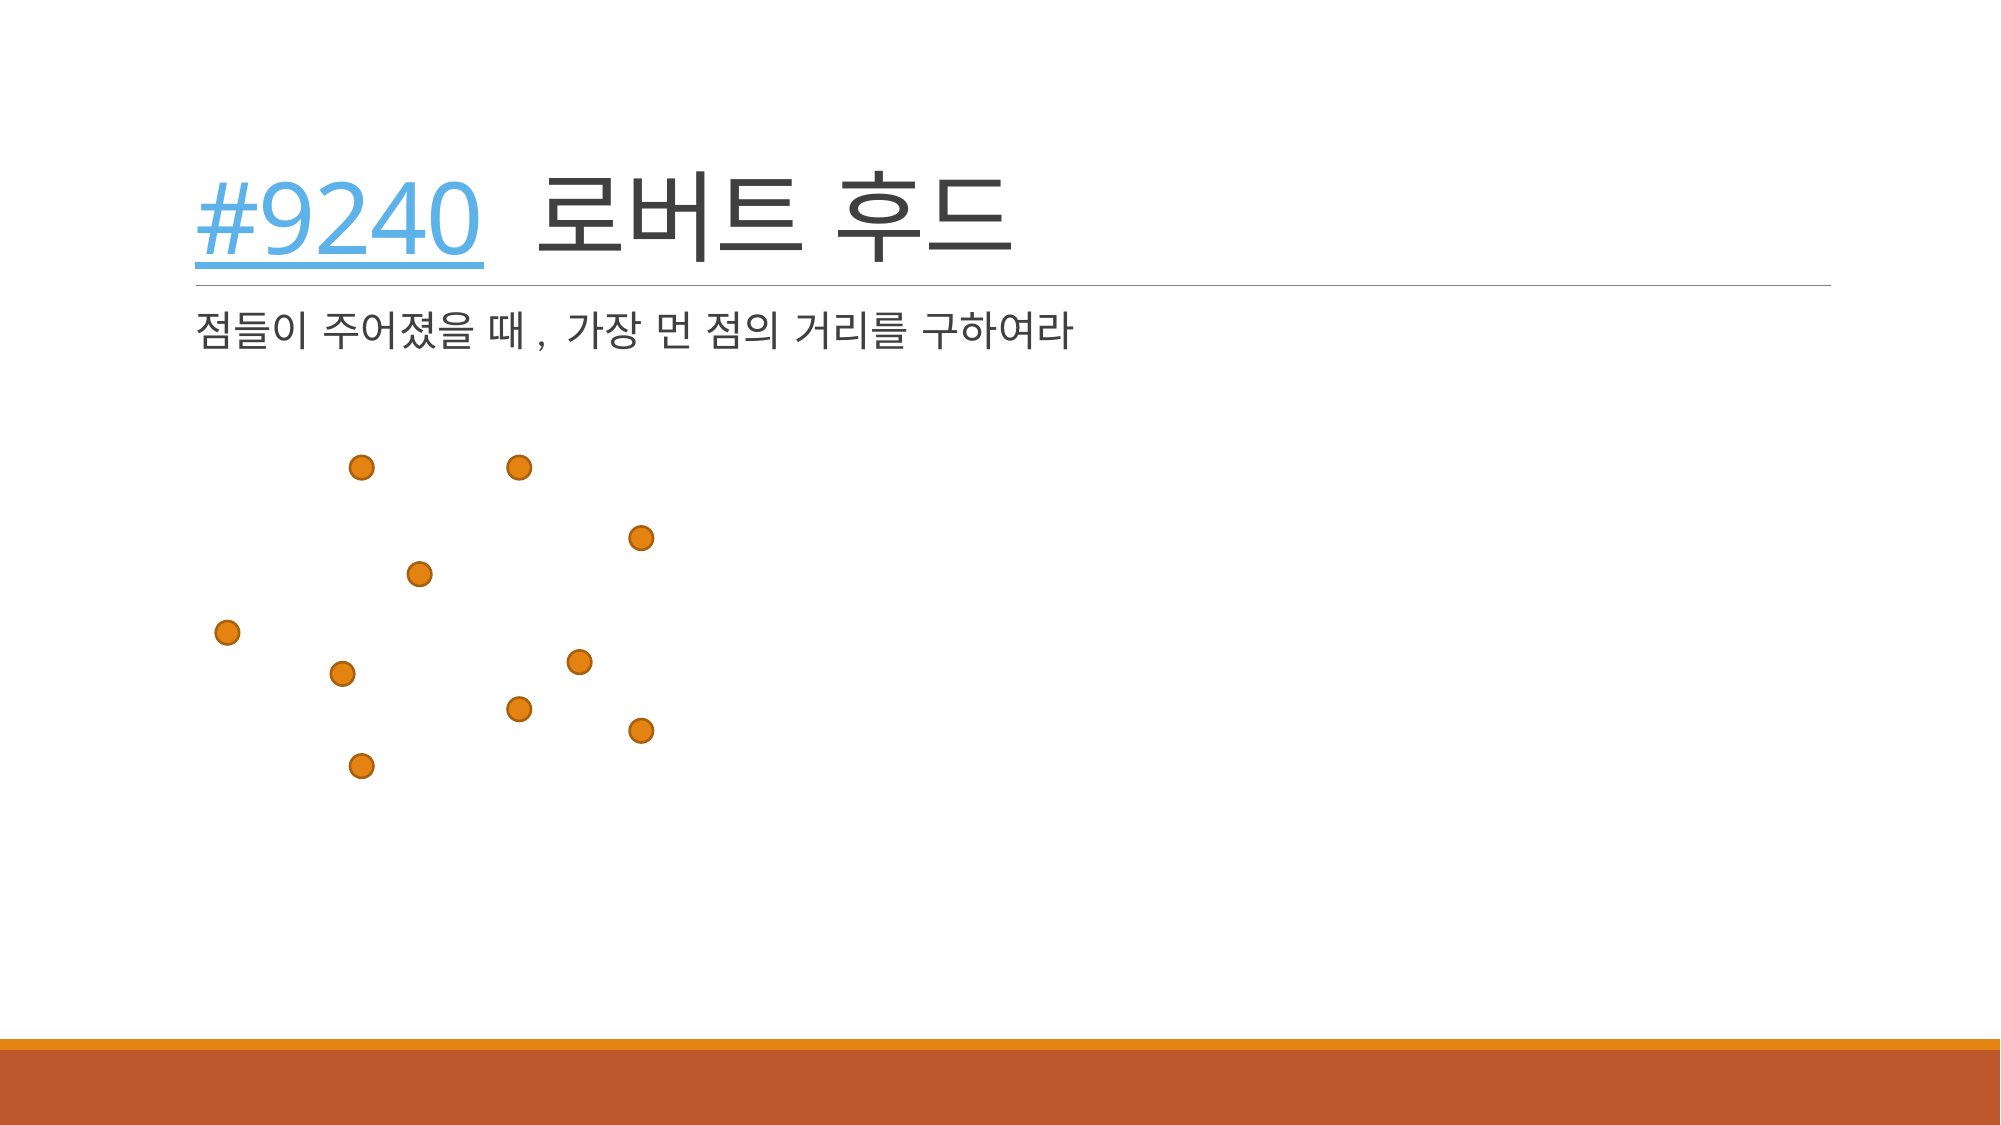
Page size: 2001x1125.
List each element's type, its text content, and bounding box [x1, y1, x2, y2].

text_box [214, 619, 241, 646]
list 점들이 주어졌을 때, 가장 먼 점의 거리를 구하여라 [180, 302, 1830, 963]
text_box [329, 660, 356, 687]
text_box [506, 696, 533, 723]
text_box [348, 454, 375, 481]
text_box [406, 561, 433, 588]
text_box [566, 649, 593, 676]
text_box [628, 525, 655, 552]
text_box [628, 717, 655, 744]
text_box [348, 753, 375, 780]
text_box [506, 454, 533, 481]
title #9240 로버트 후드 [180, 47, 1830, 285]
